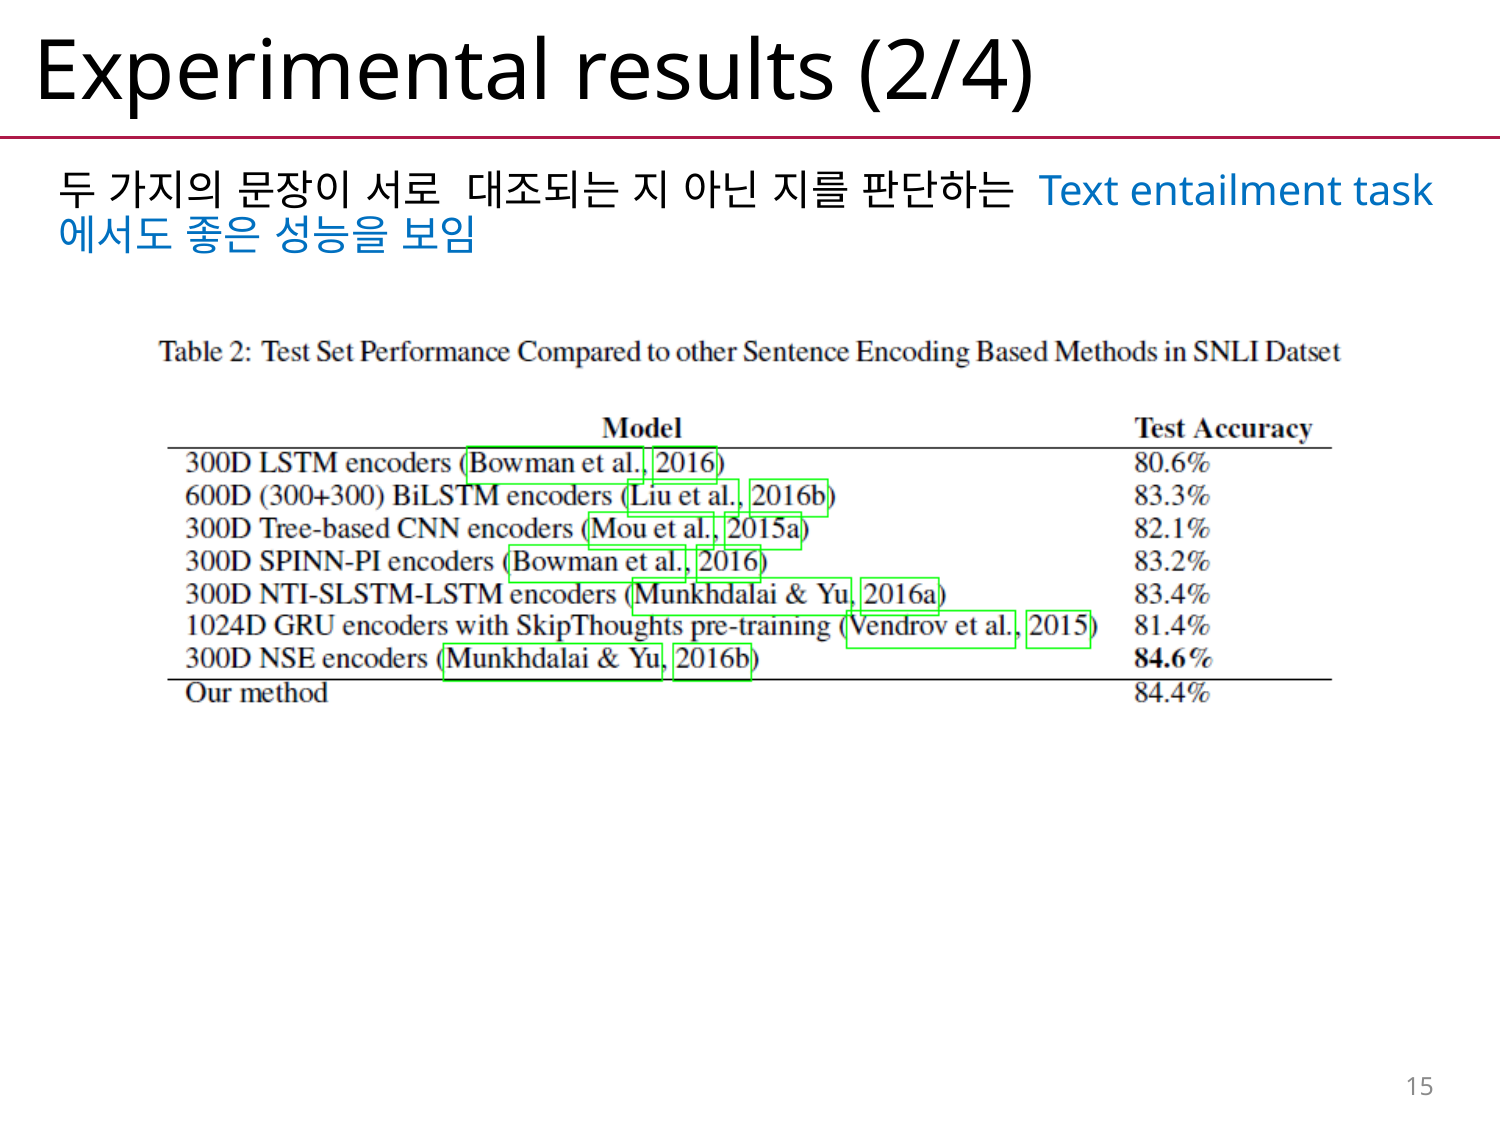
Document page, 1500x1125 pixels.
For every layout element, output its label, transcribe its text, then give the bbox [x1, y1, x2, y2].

title Experimental results (2/4) [18, 19, 1313, 126]
list 두 가지의 문장이 서로 대조되는 지 아닌 지를 판단하는 Text entailment task에서도 좋은 성능을 보임 [43, 162, 1459, 1120]
picture [149, 327, 1351, 715]
slide_number 15 [1111, 1057, 1449, 1118]
